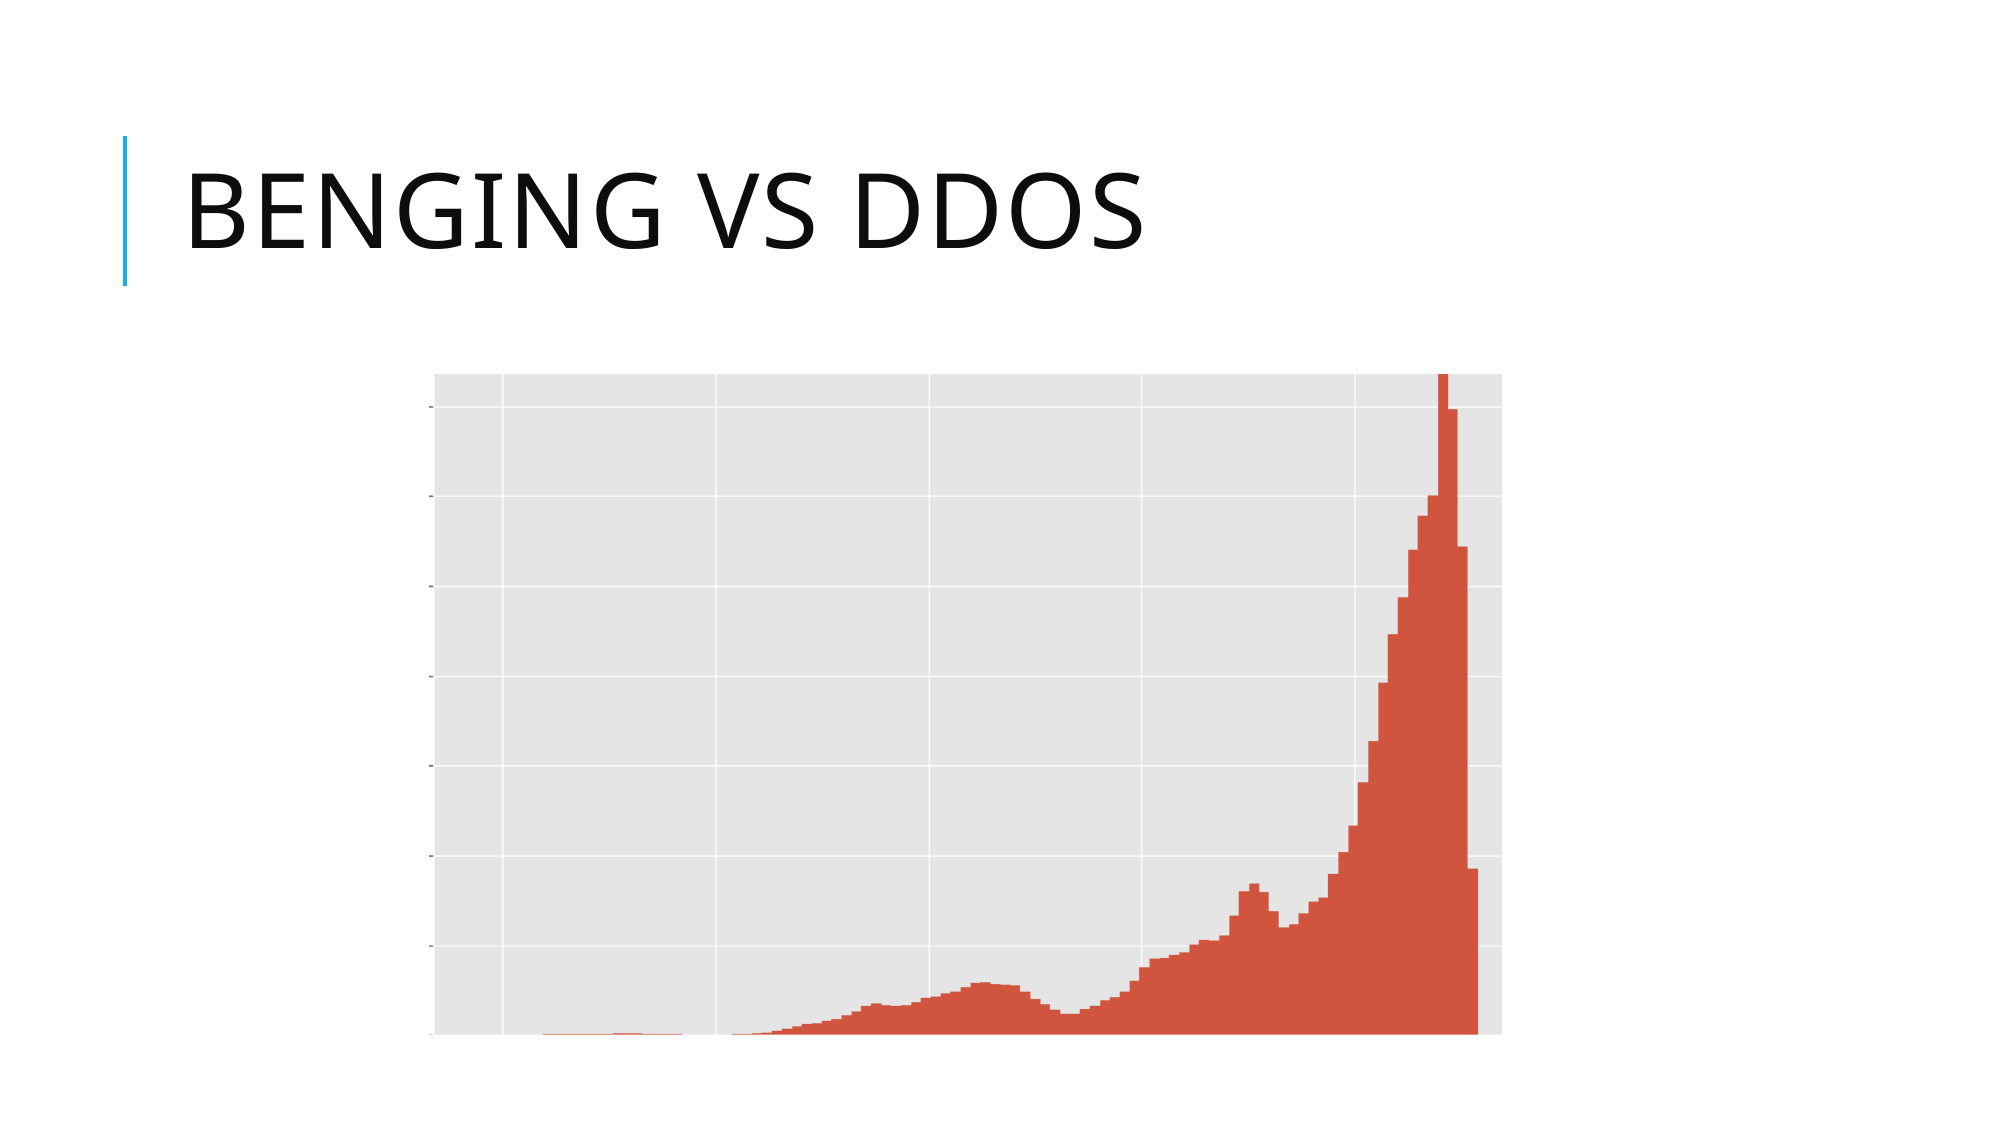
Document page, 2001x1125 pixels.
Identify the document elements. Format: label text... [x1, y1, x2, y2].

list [428, 374, 1502, 1036]
title Benging vs DDos [168, 96, 1763, 342]
